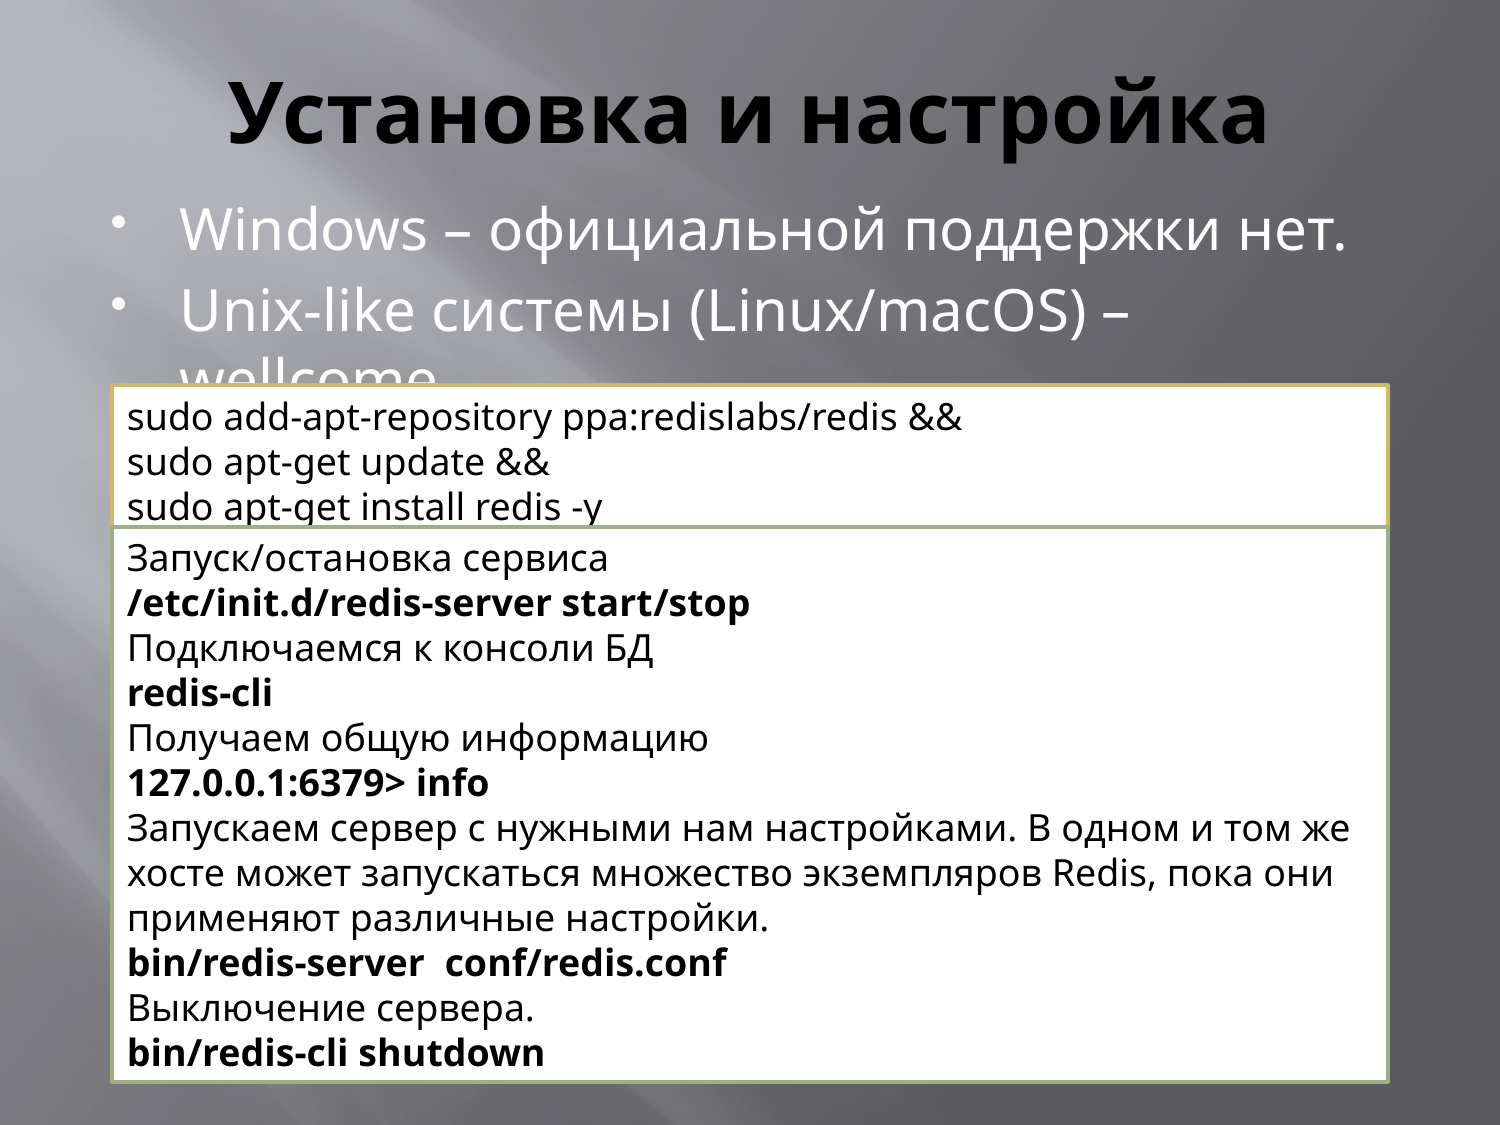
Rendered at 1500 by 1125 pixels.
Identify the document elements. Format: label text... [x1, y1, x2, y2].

title Установка и настройка [75, 45, 1425, 173]
list Windows – официальной поддержки нет. Unix-like системы (Linux/macOS) – wellcome. [75, 184, 1425, 386]
text_box sudo add-apt-repository ppa:redislabs/redis && sudo apt-get update && sudo apt-get install redis -y [110, 383, 1390, 525]
text_box Запуск/остановка сервиса /etc/init.d/redis-server start/stop Подключаемся к консоли БД redis-cli Получаем общую информацию 127.0.0.1:6379> info Запускаем сервер с нужными нам настройками. В одном и том же хосте может запускаться множество экземпляров Redis, пока они применяют различные настройки. bin/redis-server conf/redis.conf Выключение сервера. bin/redis-cli shutdown [110, 525, 1390, 1084]
